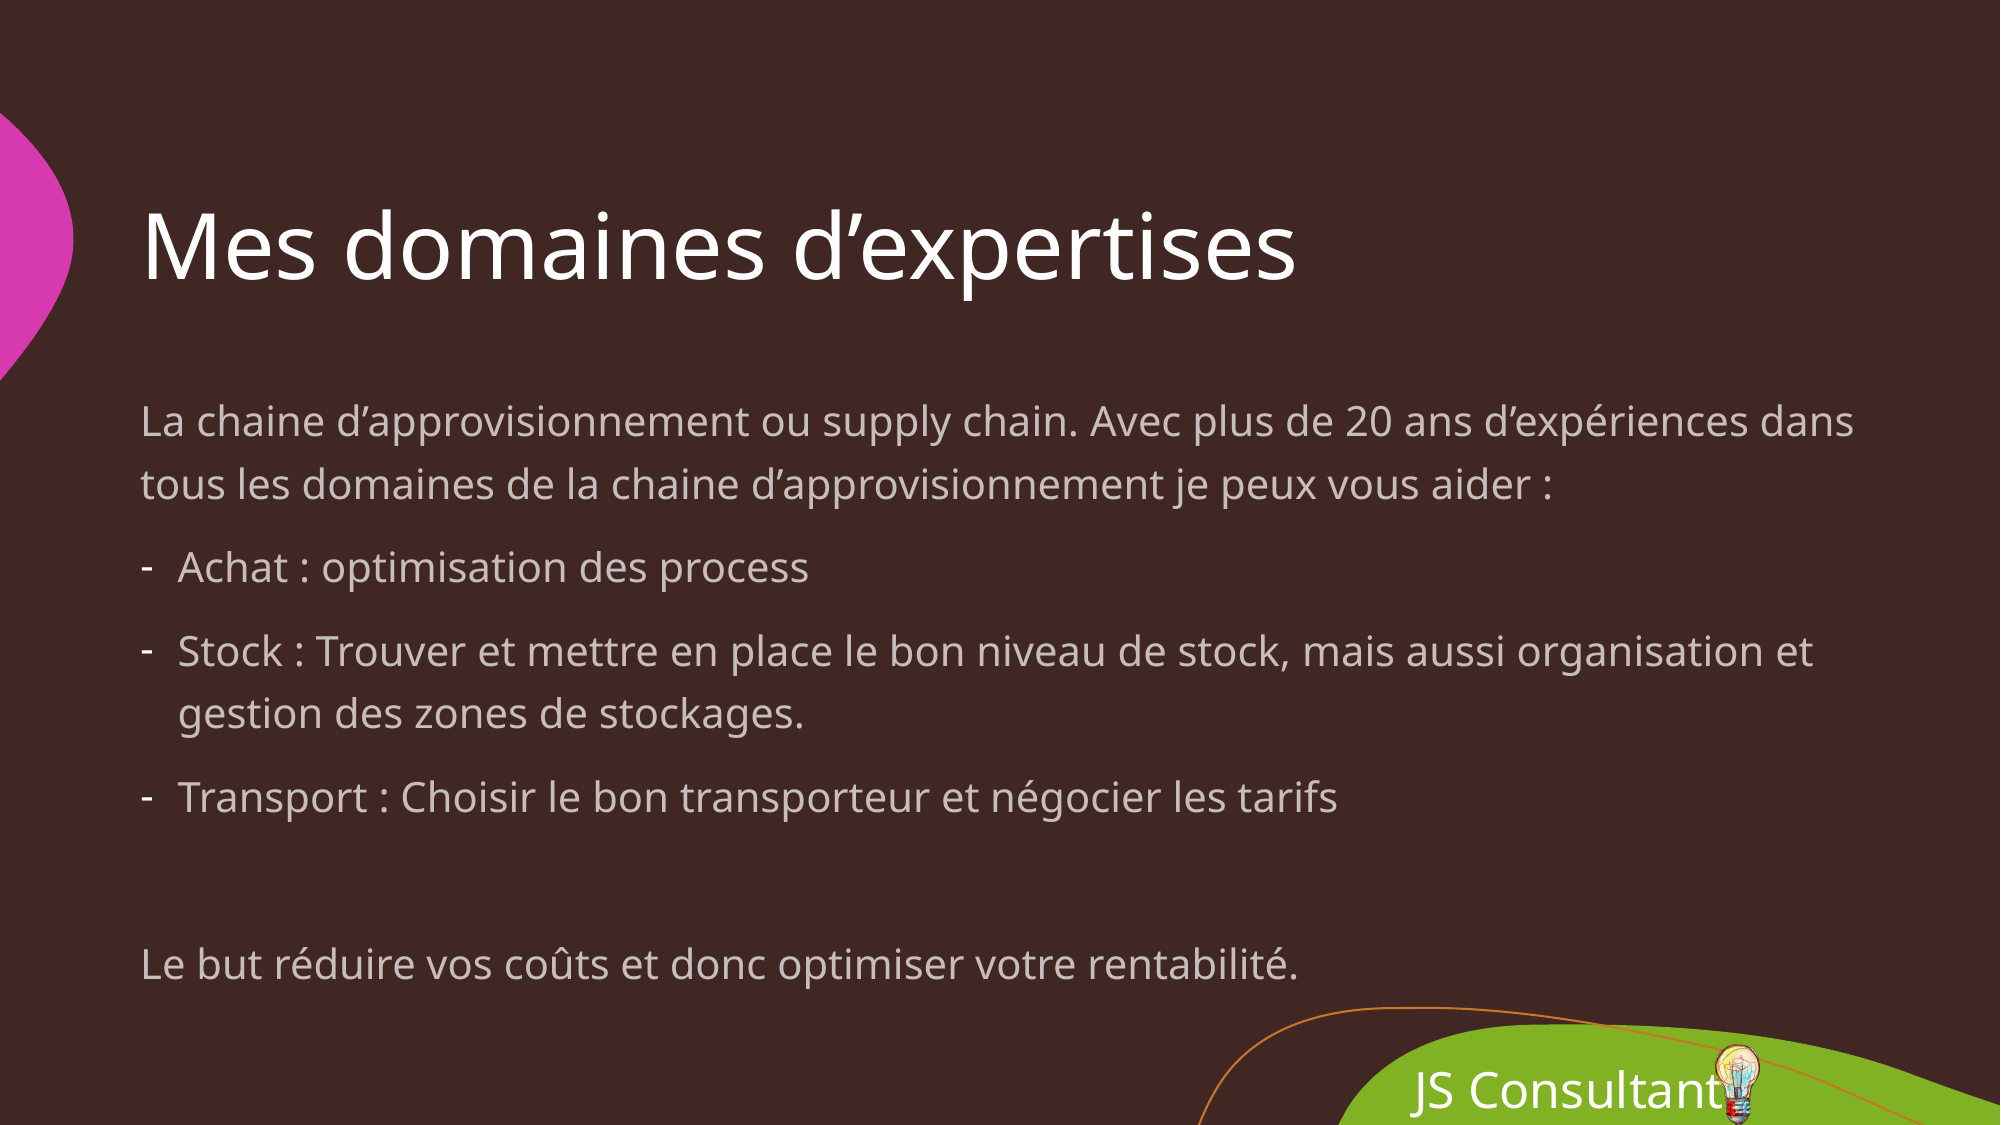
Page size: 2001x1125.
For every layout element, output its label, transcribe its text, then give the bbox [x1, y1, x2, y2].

list La chaine d’approvisionnement ou supply chain. Avec plus de 20 ans d’expériences dans tous les domaines de la chaine d’approvisionnement je peux vous aider : Achat : optimisation des process Stock : Trouver et mettre en place le bon niveau de stock, mais aussi organisation et gestion des zones de stockages. Transport : Choisir le bon transporteur et négocier les tarifs Le but réduire vos coûts et donc optimiser votre rentabilité. [125, 375, 1875, 1002]
title Mes domaines d’expertises [125, 125, 1875, 375]
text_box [1399, 1005, 2000, 1125]
